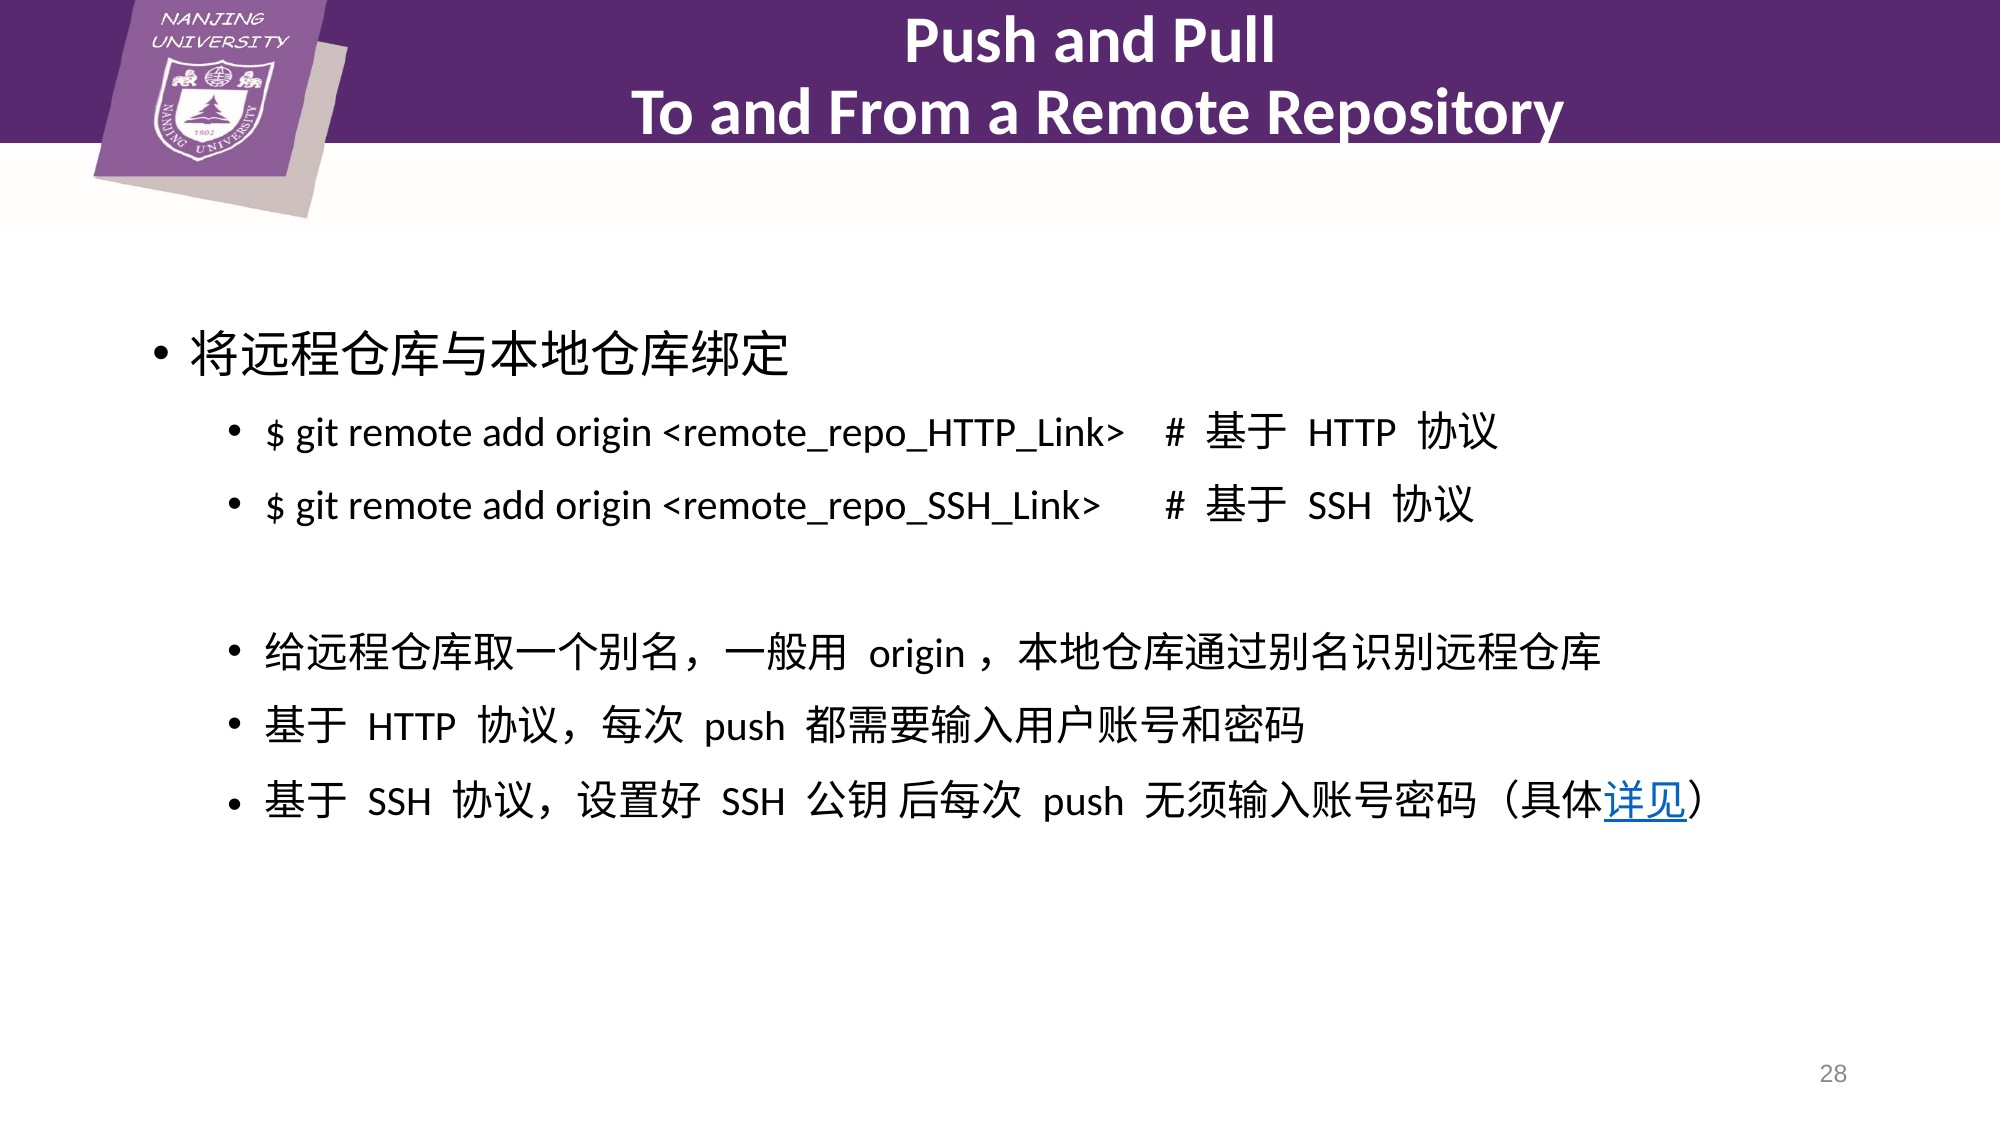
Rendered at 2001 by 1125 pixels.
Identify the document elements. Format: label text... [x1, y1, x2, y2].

title Push and Pull To and From a Remote Repository [196, 42, 2000, 112]
picture [0, 0, 2000, 232]
slide_number 28 [1412, 1042, 1863, 1103]
list 将远程仓库与本地仓库绑定 $ git remote add origin <remote_repo_HTTP_Link> # 基于 HTTP 协议 $ git remote add origin <remote_repo_SSH_Link> # 基于 SSH 协议 给远程仓库取一个别名，一般用 origin，本地仓库通过别名识别远程仓库 基于 HTTP 协议，每次 push 都需要输入用户账号和密码 基于 SSH 协议，设置好 SSH 公钥 后每次 push 无须输入账号密码（具体详见） [137, 299, 1863, 1014]
